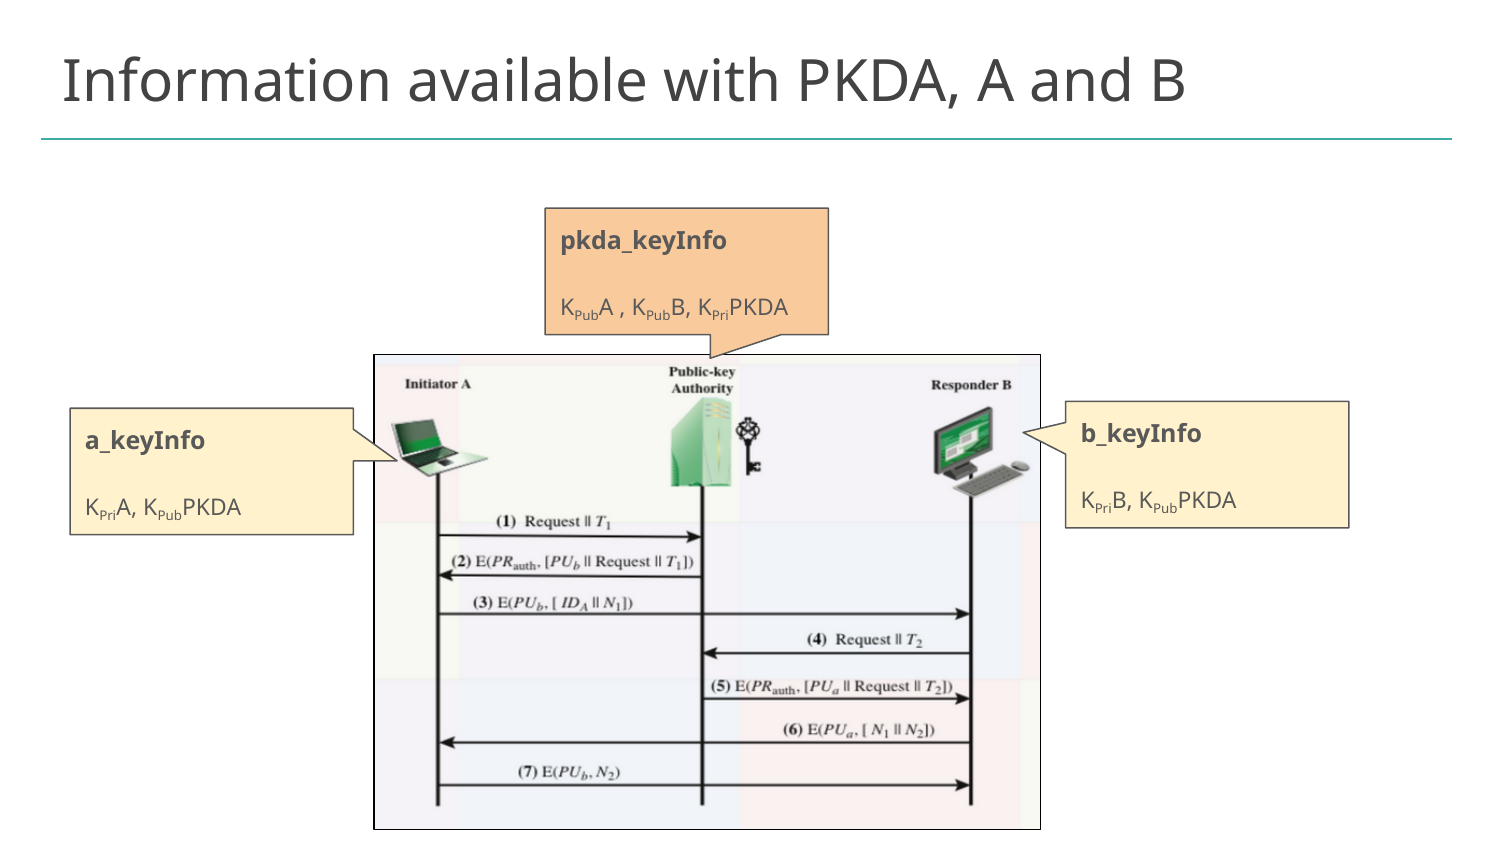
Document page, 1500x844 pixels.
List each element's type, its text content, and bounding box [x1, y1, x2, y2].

text_box a_keyInfo KPriA, KPubPKDA [70, 408, 369, 535]
text_box b_keyInfo KPriB, KPubPKDA [1045, 401, 1349, 528]
text_box pkda_keyInfo KPubA , KPubB, KPriPKDA [545, 208, 829, 353]
title Information available with PKDA, A and B [47, 27, 1446, 122]
picture [374, 354, 1041, 830]
